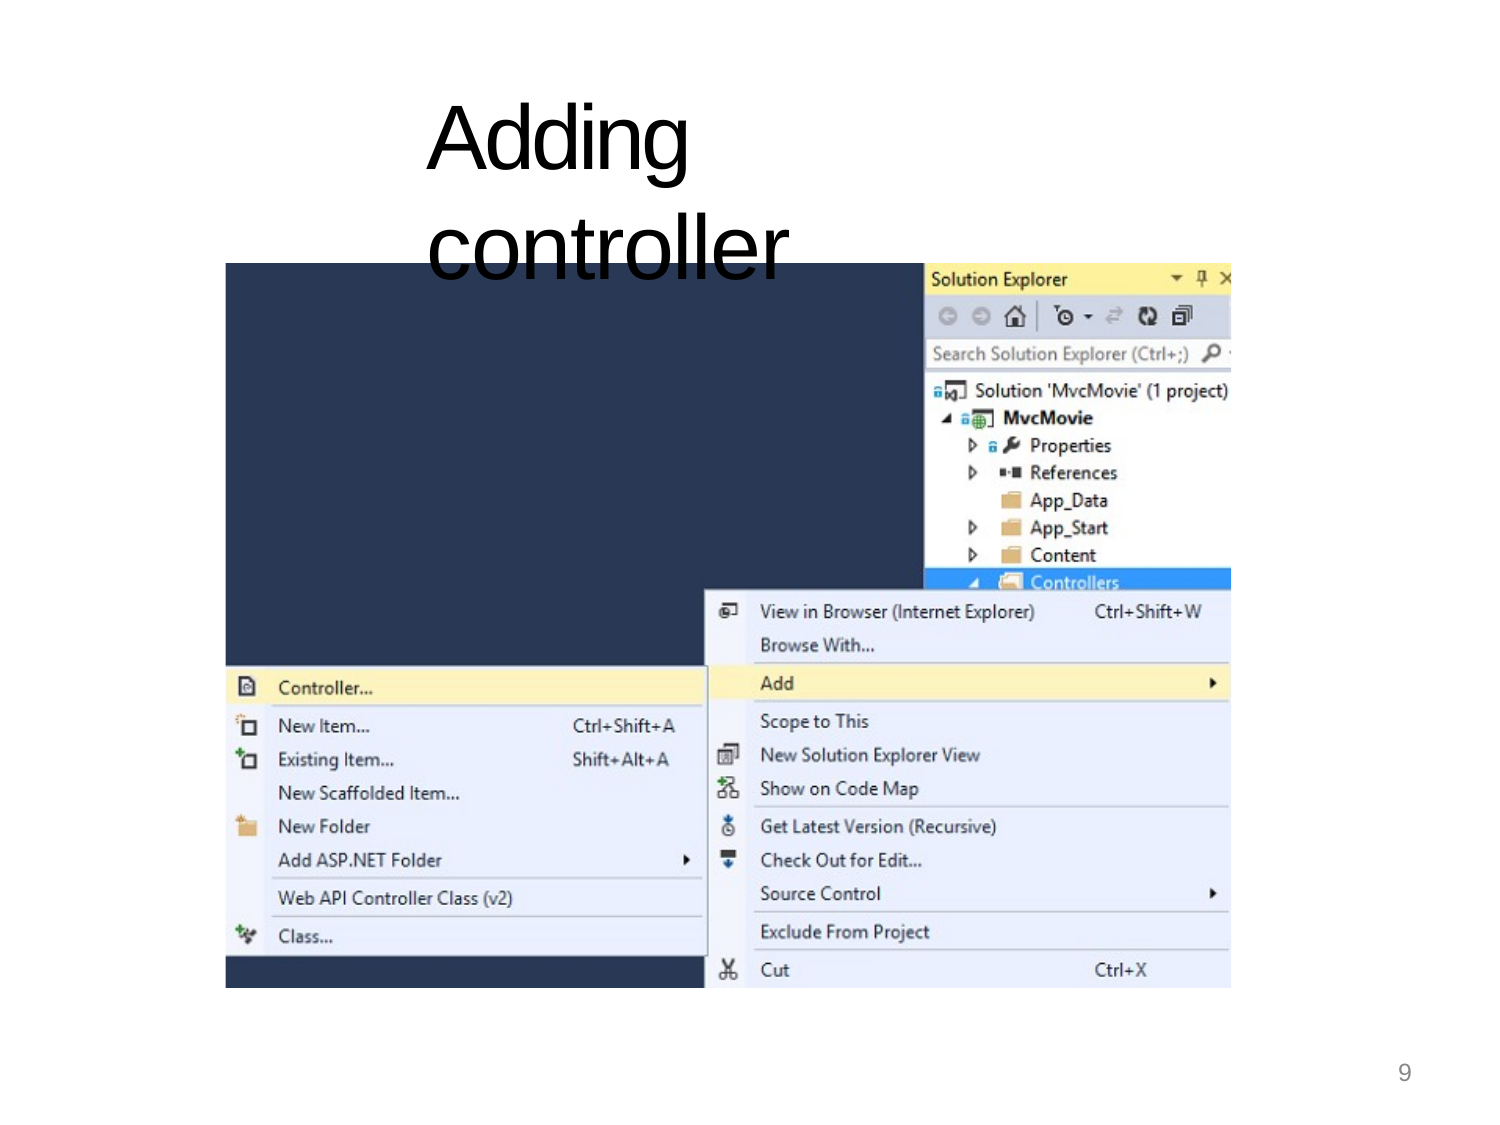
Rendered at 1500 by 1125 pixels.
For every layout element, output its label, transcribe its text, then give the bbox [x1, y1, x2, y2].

slide_number 9 [1297, 1060, 1413, 1086]
title Adding controller [424, 75, 1076, 298]
text_box [225, 263, 1232, 988]
